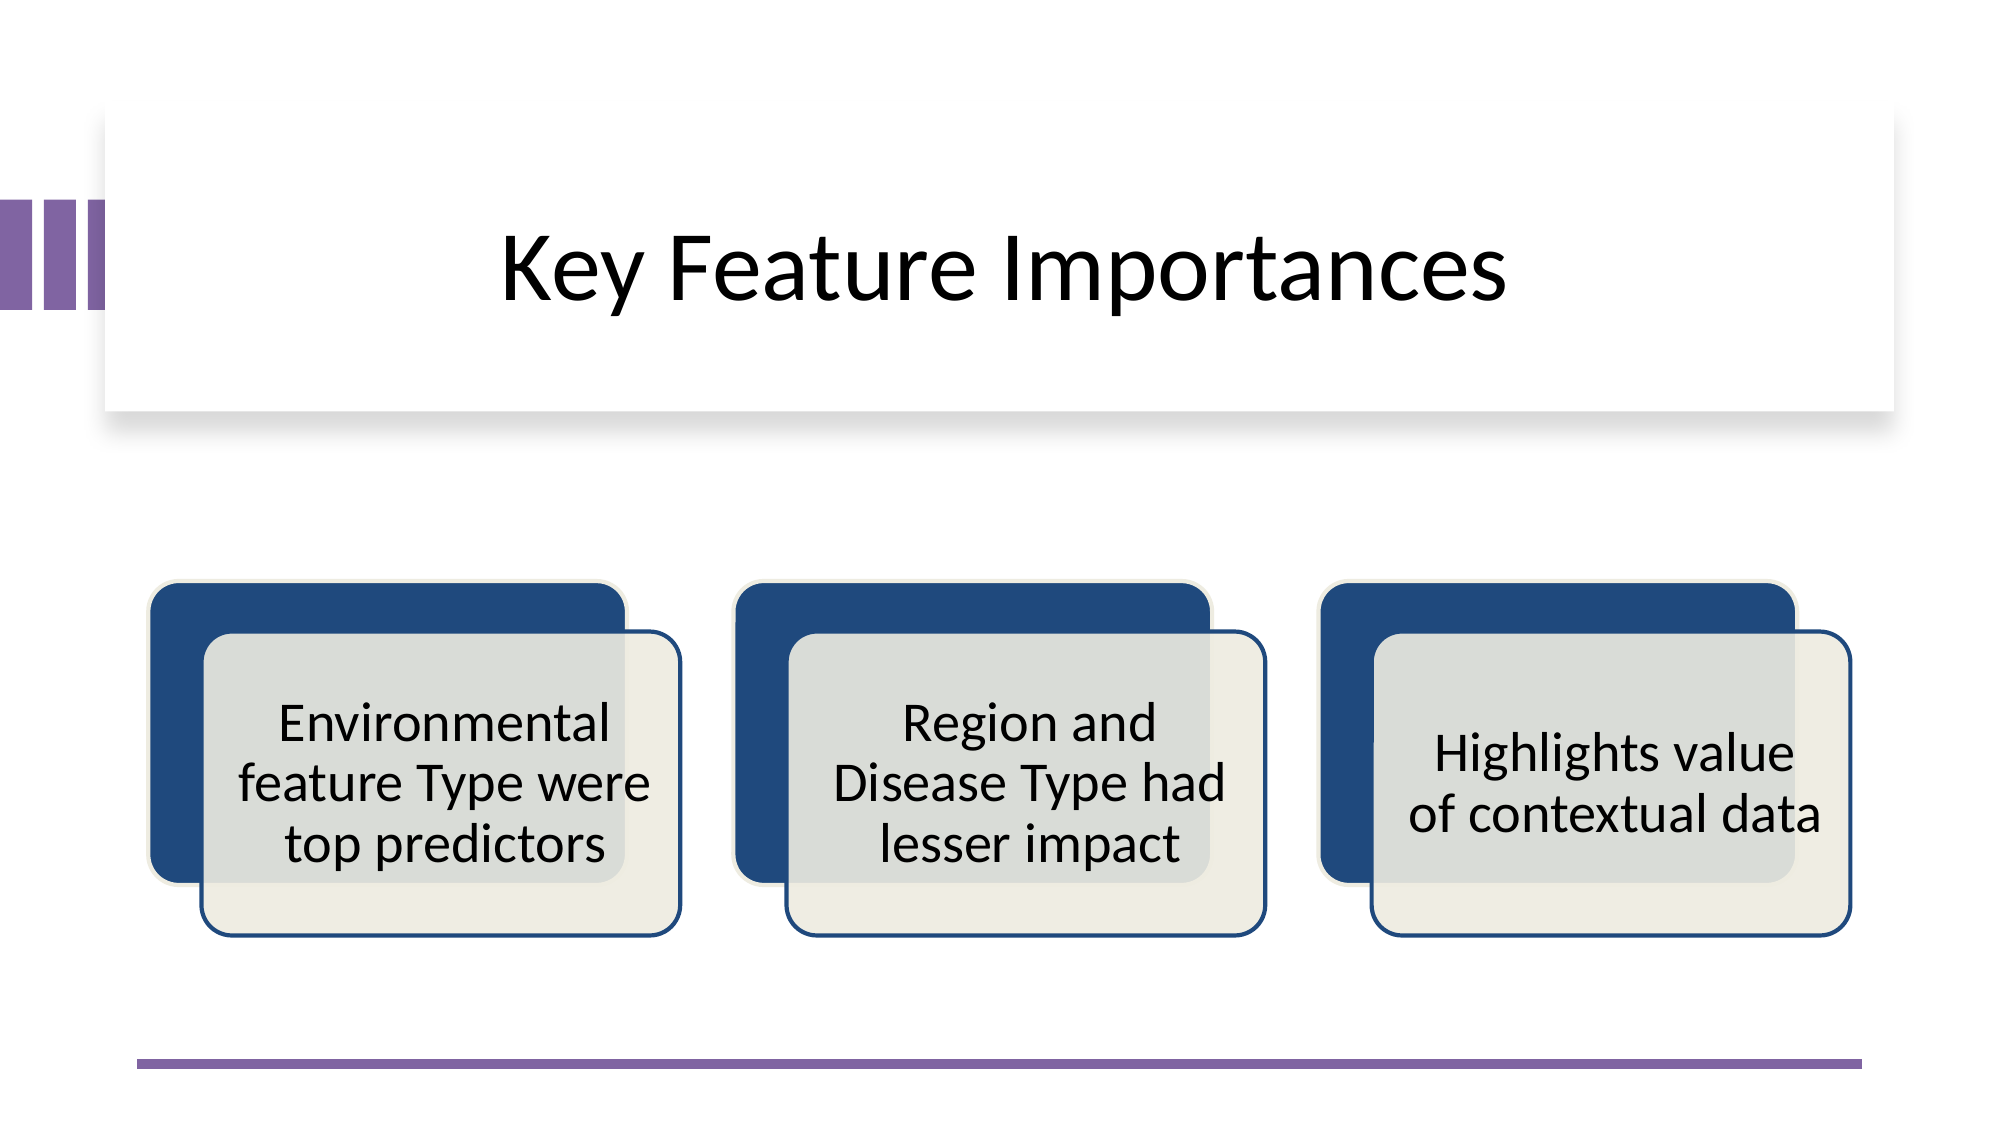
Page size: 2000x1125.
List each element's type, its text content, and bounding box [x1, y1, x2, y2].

text_box [0, 0, 2000, 1125]
title Key Feature Importances [171, 132, 1840, 388]
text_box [0, 199, 121, 311]
text_box [103, 99, 1896, 413]
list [148, 494, 1851, 1022]
